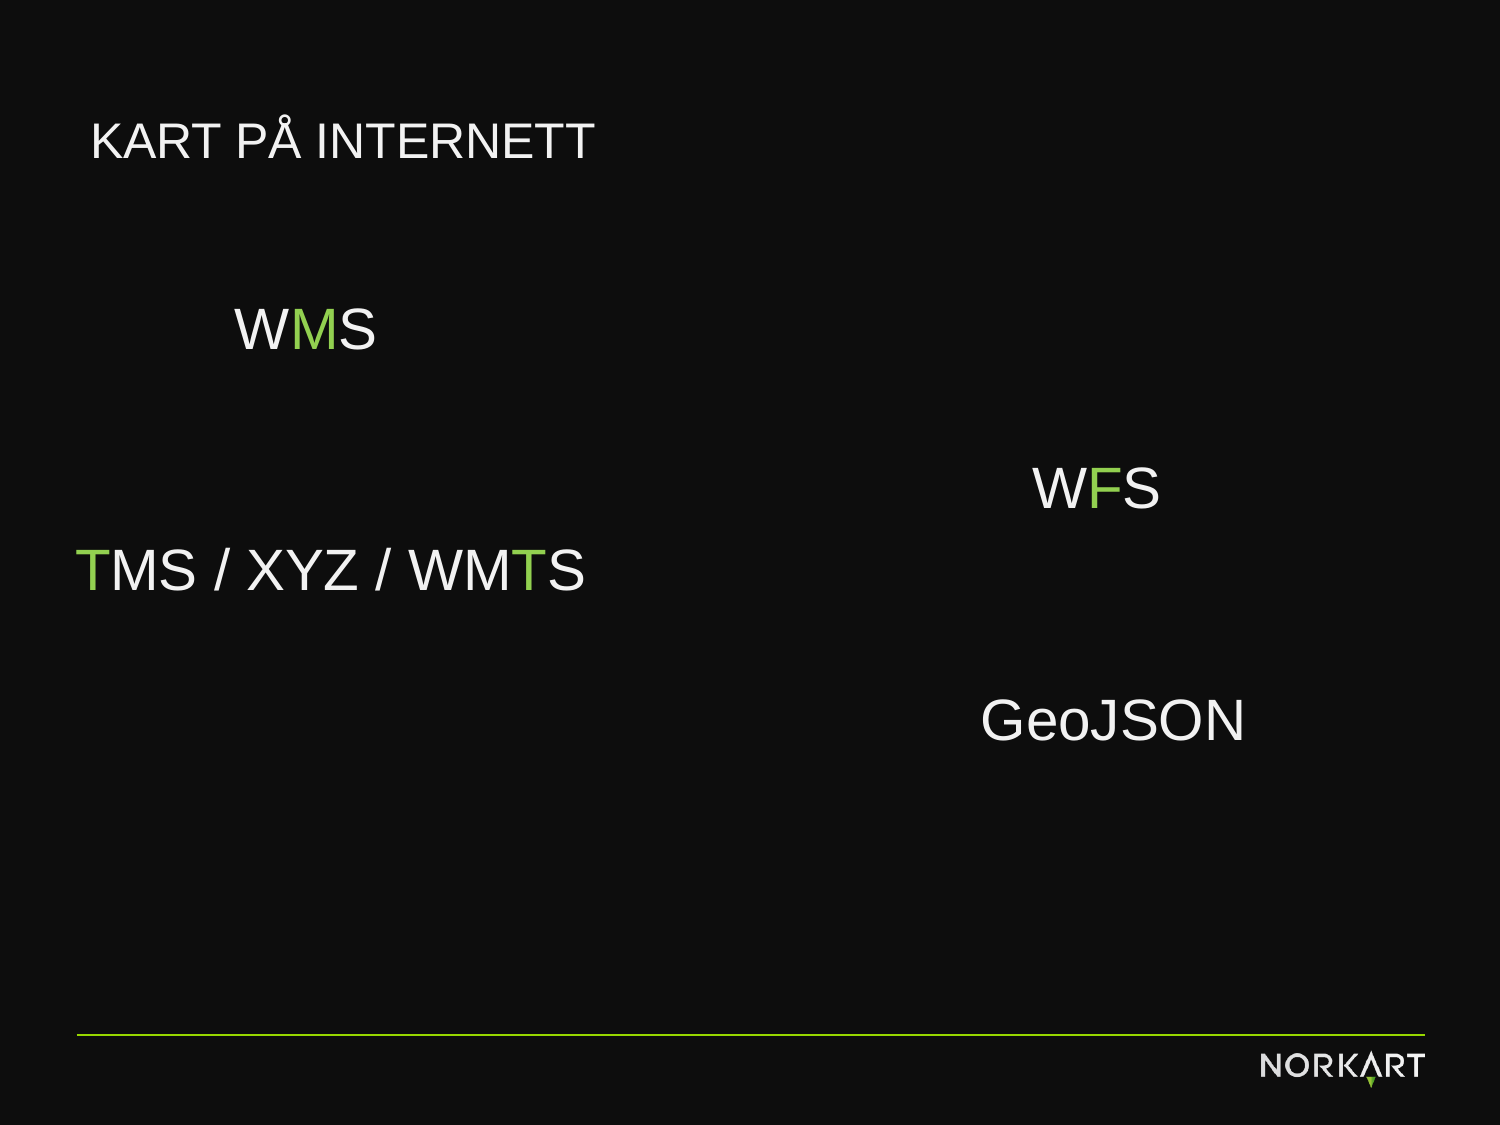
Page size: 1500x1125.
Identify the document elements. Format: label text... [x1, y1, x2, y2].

text_box GeoJSON [966, 675, 1262, 760]
text_box TMS / XYZ / WMTS [60, 524, 602, 609]
text_box WFS [1017, 442, 1177, 528]
picture [1252, 1046, 1425, 1094]
text_box WMS [220, 283, 393, 369]
title Kart på internett [75, 45, 1425, 233]
